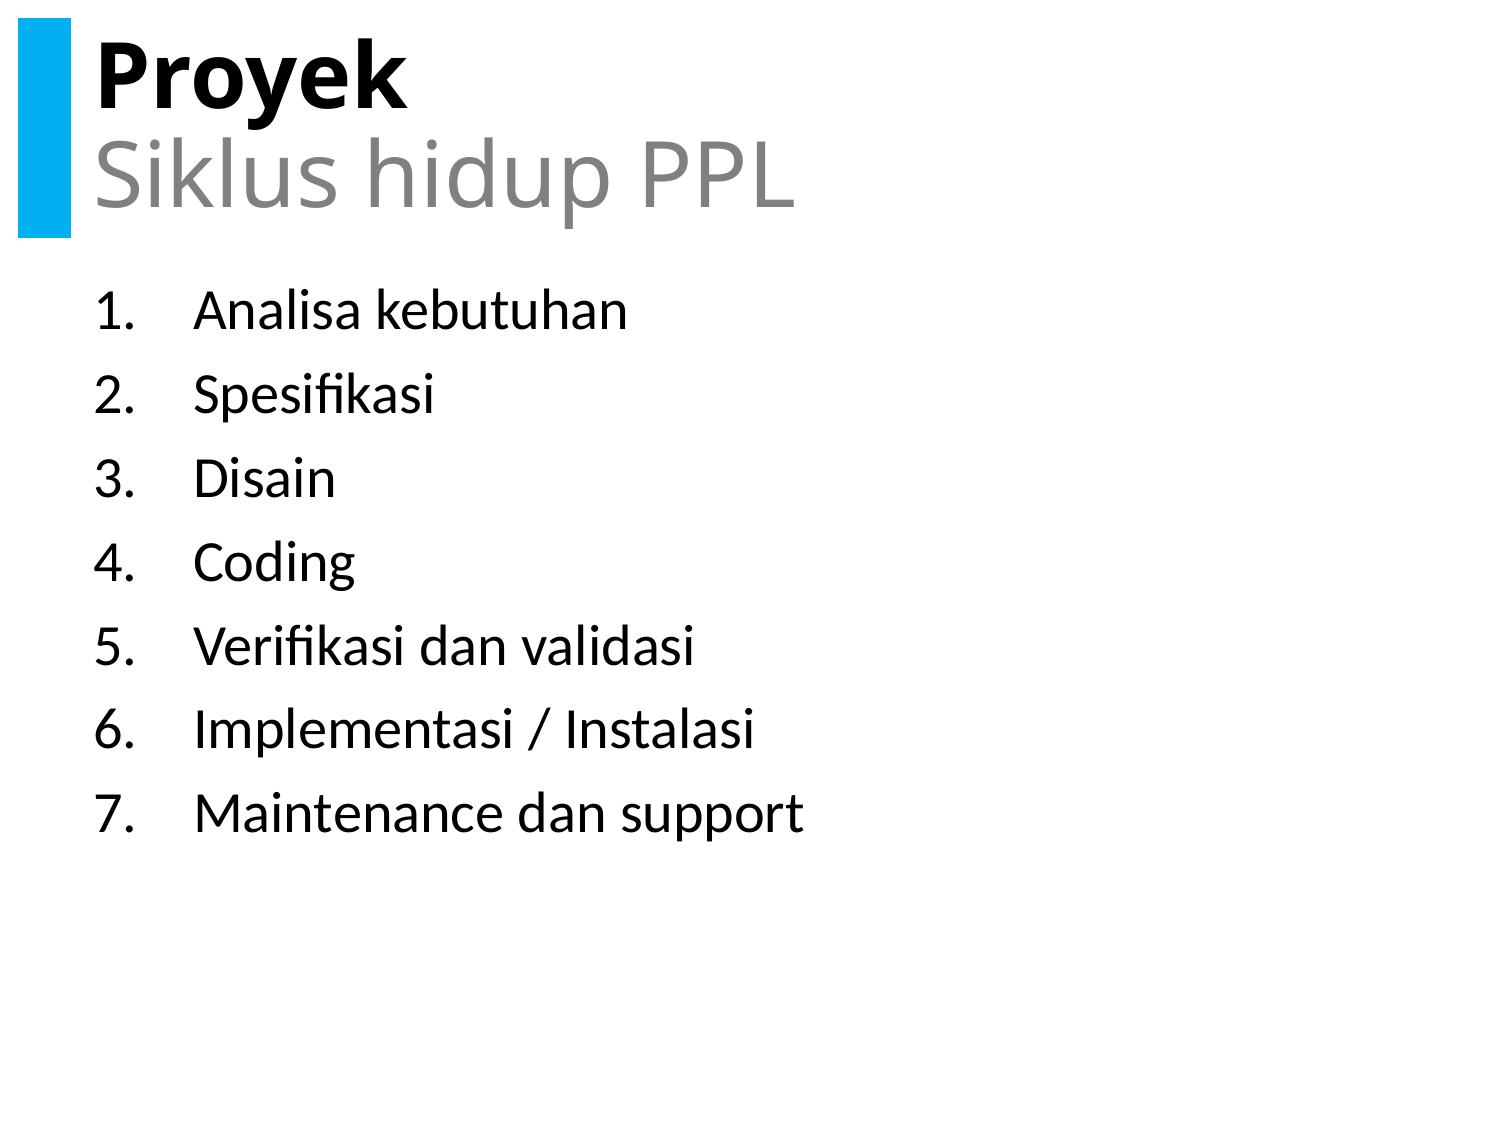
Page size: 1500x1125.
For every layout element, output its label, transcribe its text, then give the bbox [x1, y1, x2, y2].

list Analisa kebutuhan Spesifikasi Disain Coding Verifikasi dan validasi Implementasi / Instalasi Maintenance dan support [78, 272, 1443, 1070]
title Proyek Siklus hidup PPL [78, 19, 1443, 237]
